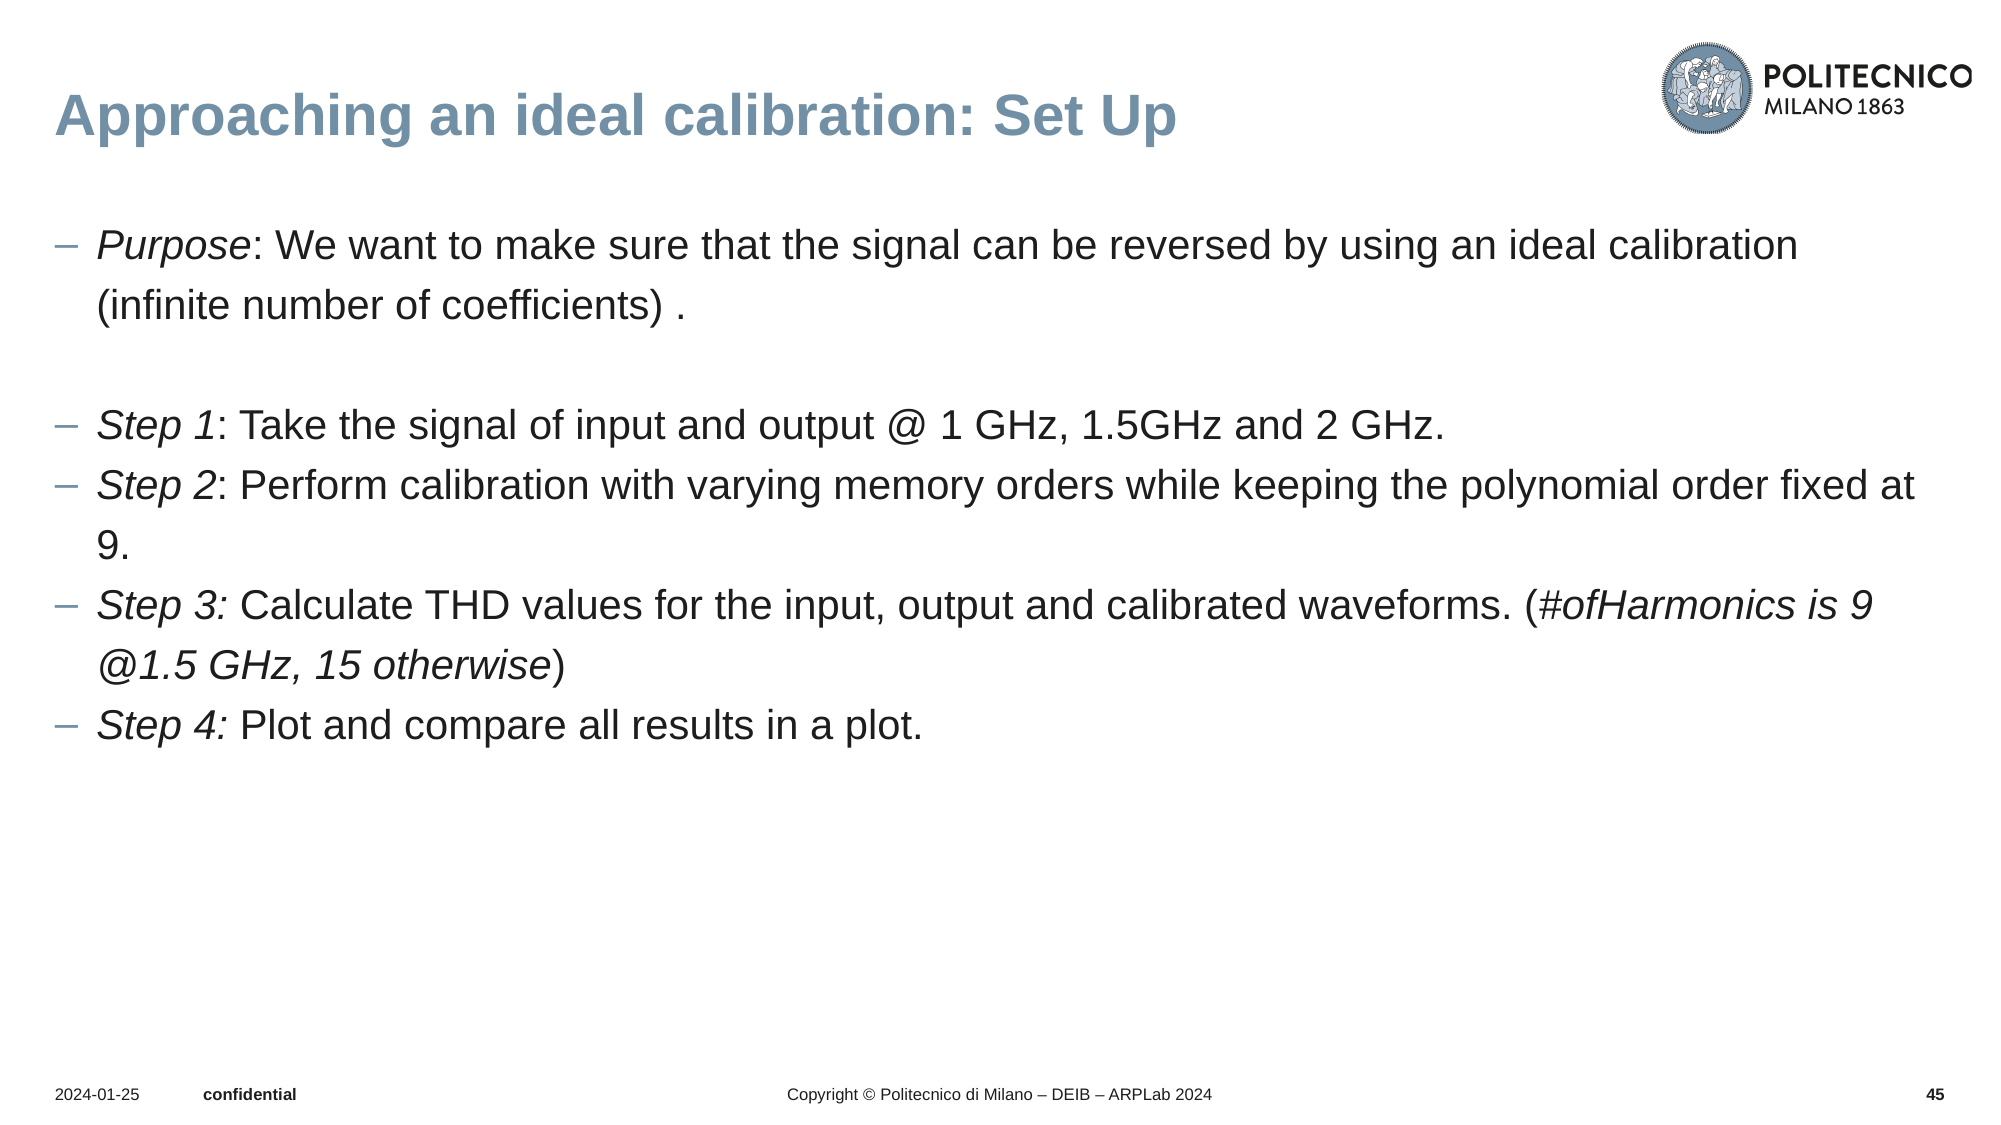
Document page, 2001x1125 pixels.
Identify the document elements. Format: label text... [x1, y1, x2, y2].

list Purpose: We want to make sure that the signal can be reversed by using an ideal calibration (infinite number of coefficients) . Step 1: Take the signal of input and output @ 1 GHz, 1.5GHz and 2 GHz. Step 2: Perform calibration with varying memory orders while keeping the polynomial order fixed at 9. Step 3: Calculate THD values for the input, output and calibrated waveforms. (#ofHarmonics is 9 @1.5 GHz, 15 otherwise) Step 4: Plot and compare all results in a plot. [54, 208, 1945, 1047]
title Approaching an ideal calibration: Set Up [55, 30, 1632, 149]
